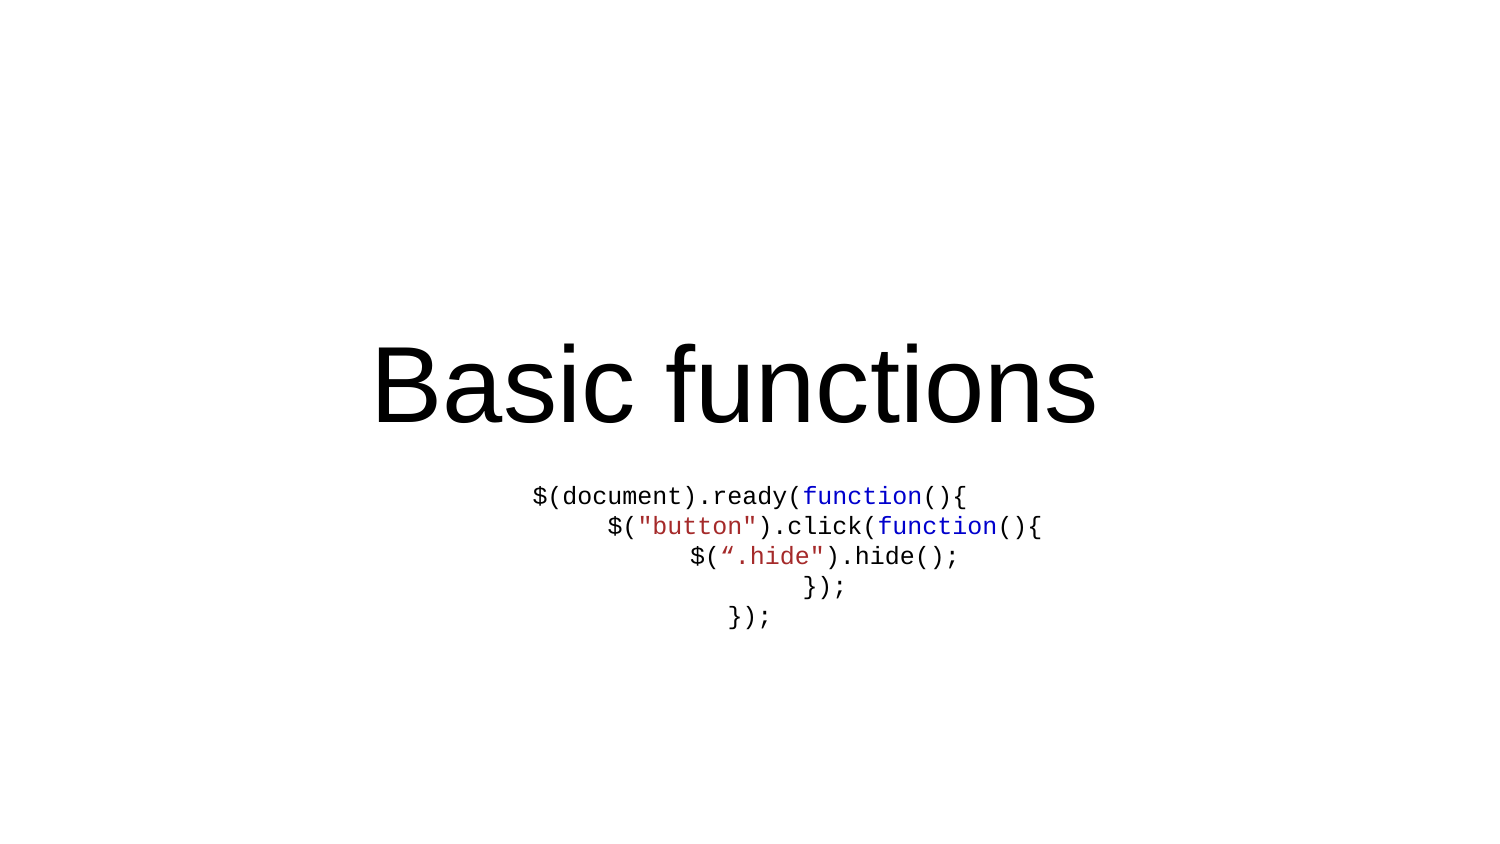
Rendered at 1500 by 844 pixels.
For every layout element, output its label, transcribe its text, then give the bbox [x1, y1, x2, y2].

subtitle $(document).ready(function(){ $("button").click(function(){ $(“.hide").hide(); }); }); [51, 464, 1449, 595]
title Basic functions [51, 122, 1449, 459]
